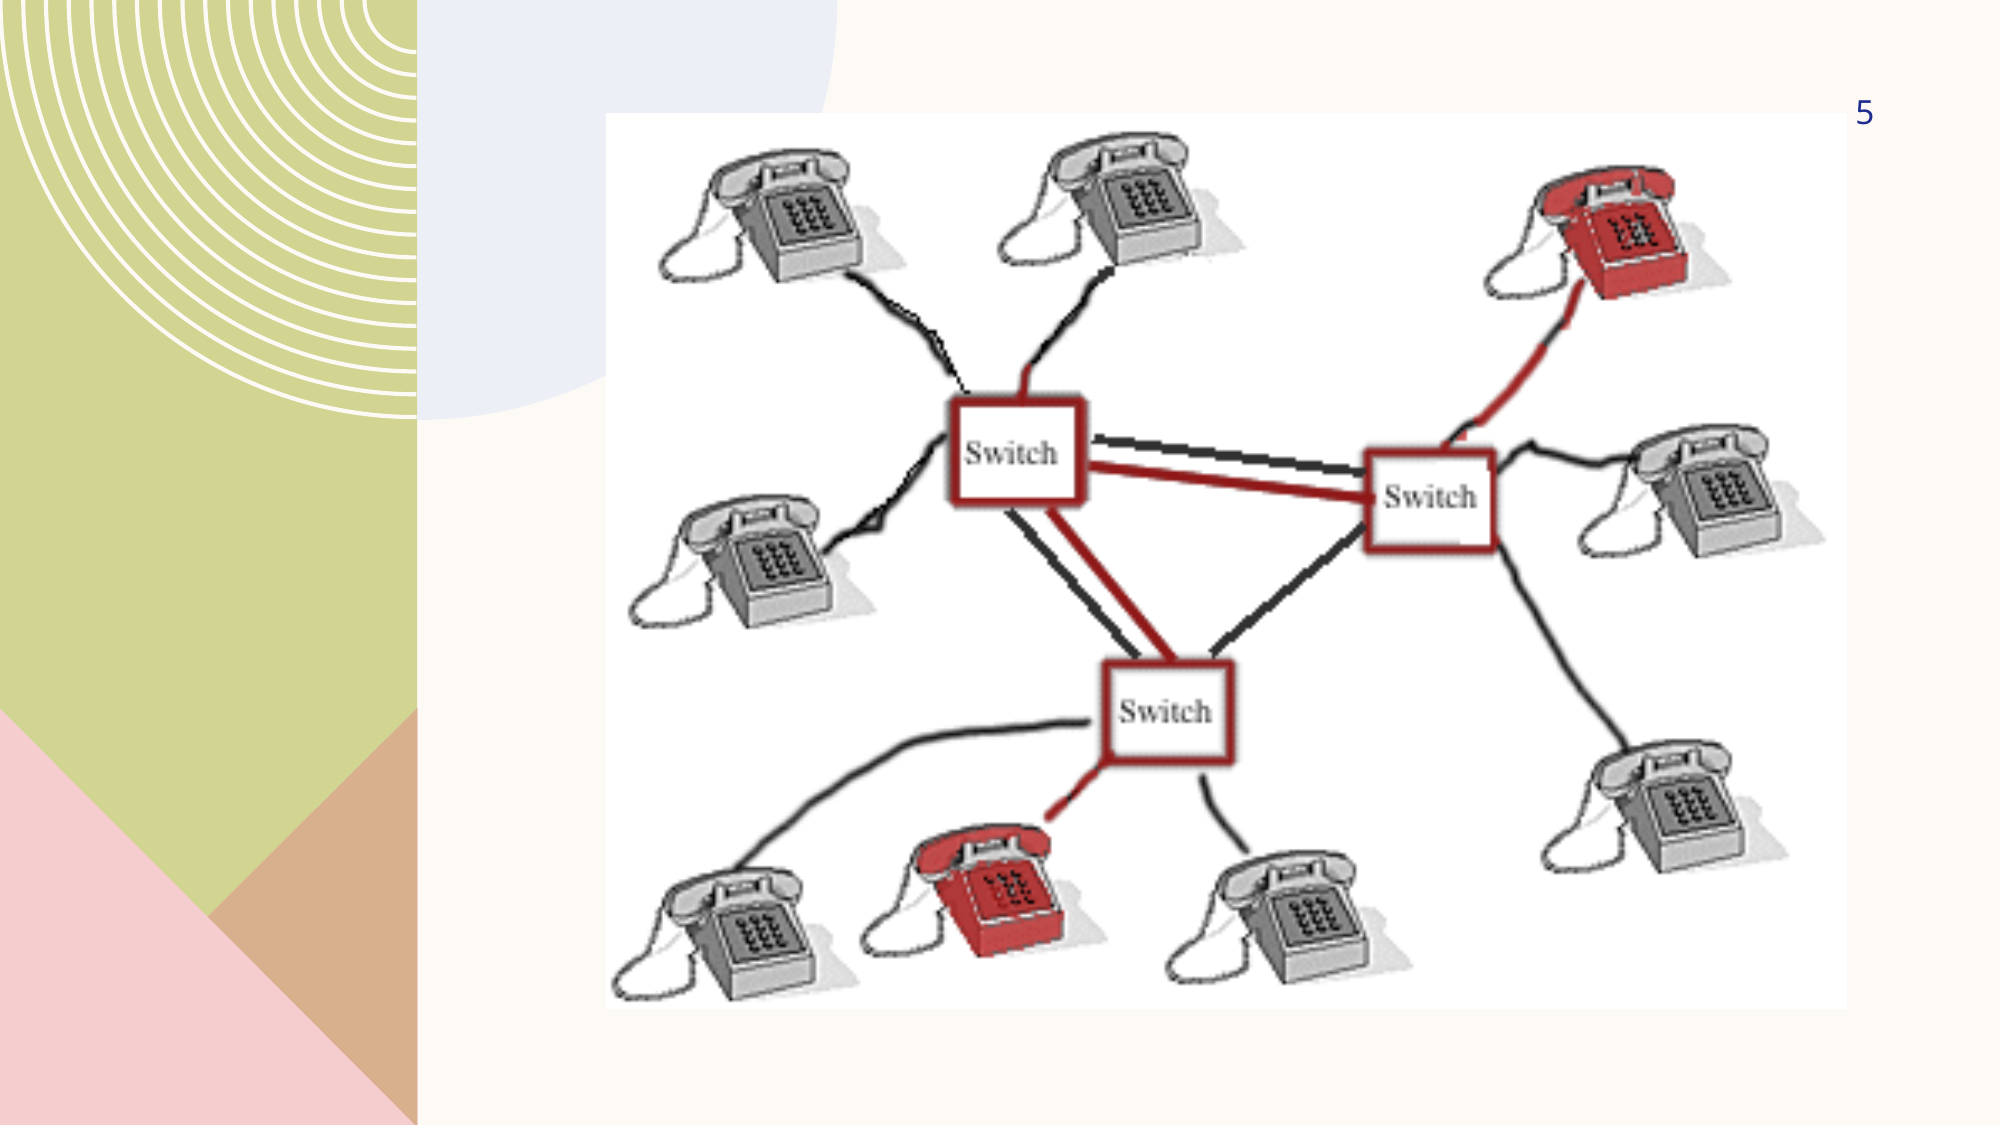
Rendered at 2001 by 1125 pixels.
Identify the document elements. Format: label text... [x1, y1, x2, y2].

picture [606, 113, 1847, 1009]
slide_number 5 [1699, 75, 1875, 153]
